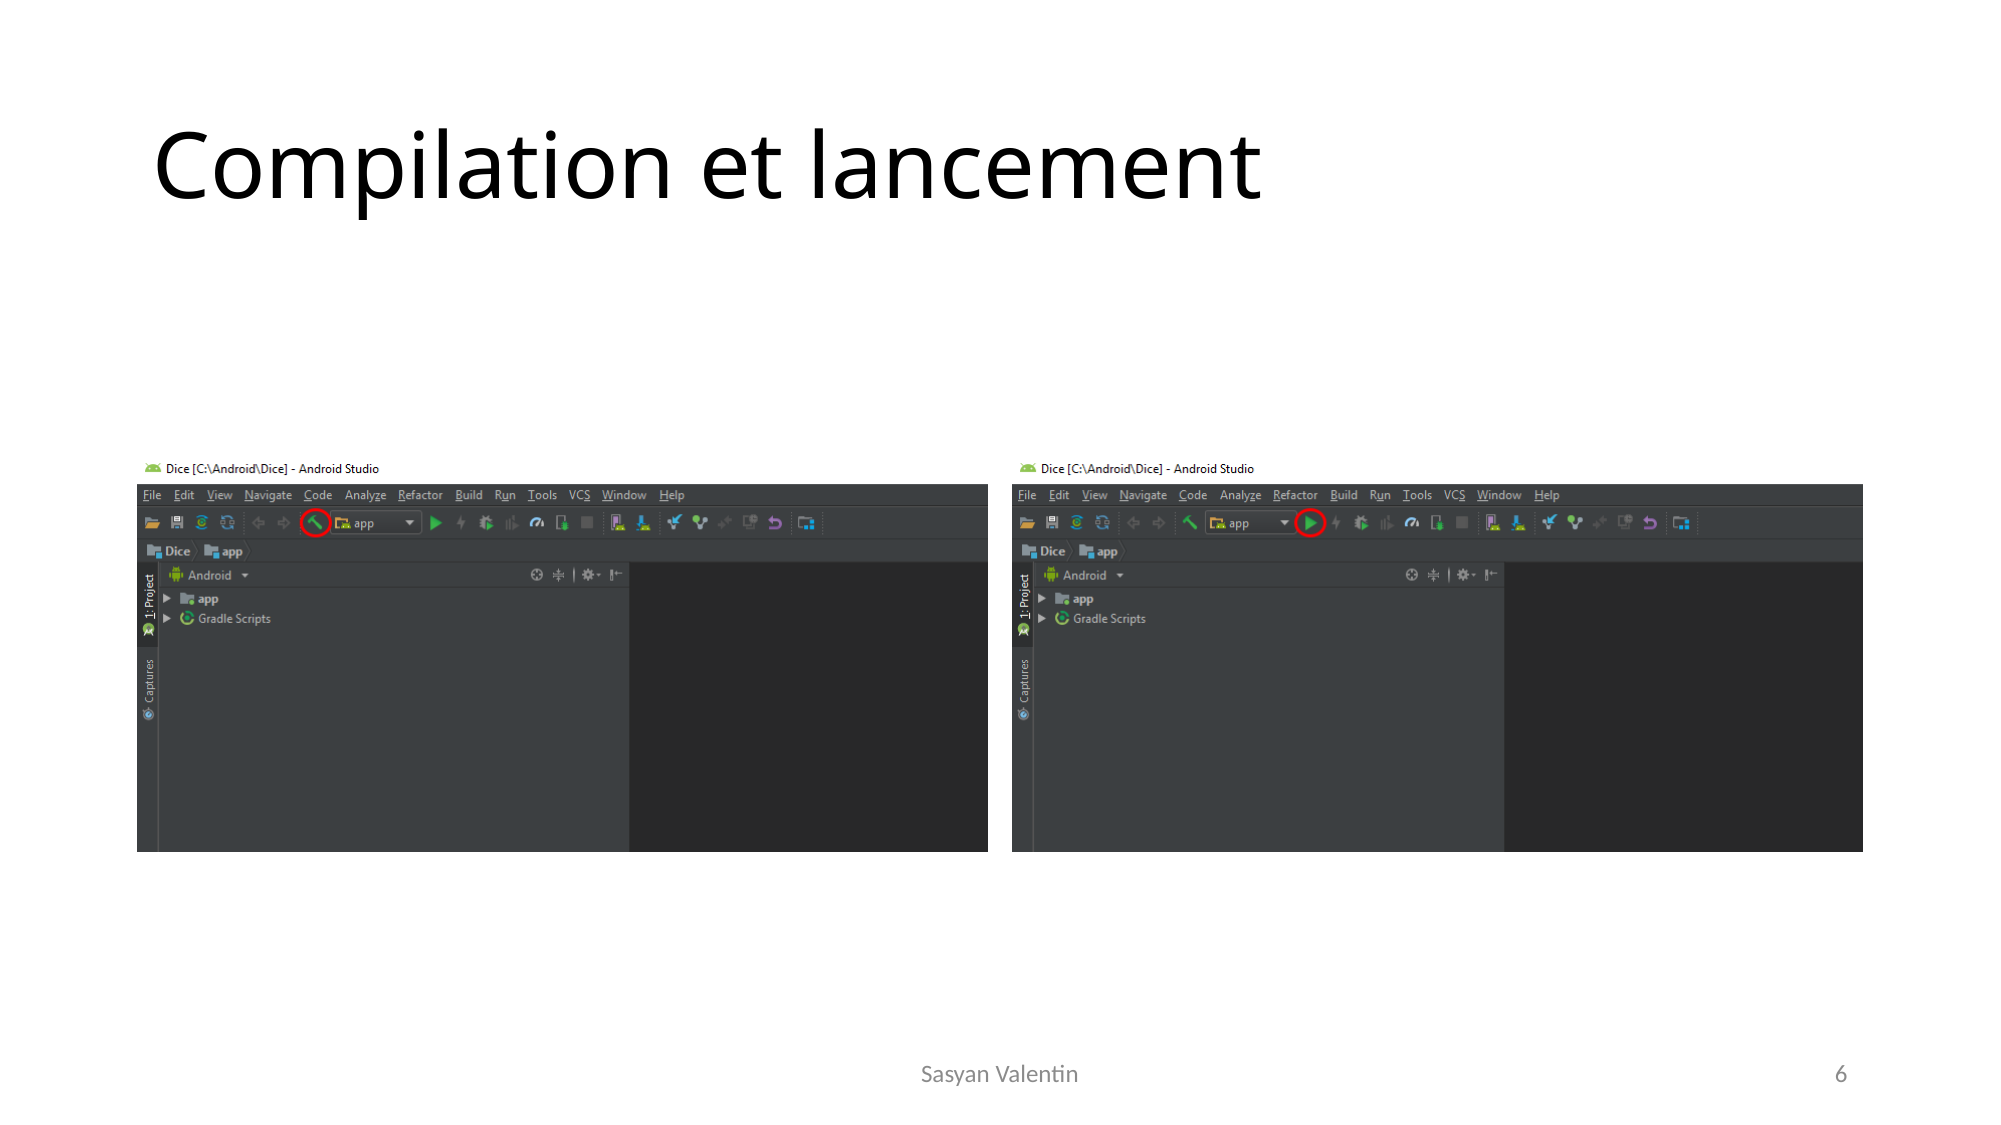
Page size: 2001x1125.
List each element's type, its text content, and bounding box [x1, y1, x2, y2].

slide_number 6 [1412, 1042, 1863, 1103]
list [137, 461, 988, 852]
title Compilation et lancement [137, 59, 1863, 278]
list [1012, 461, 1863, 852]
footer Sasyan Valentin [662, 1042, 1338, 1103]
